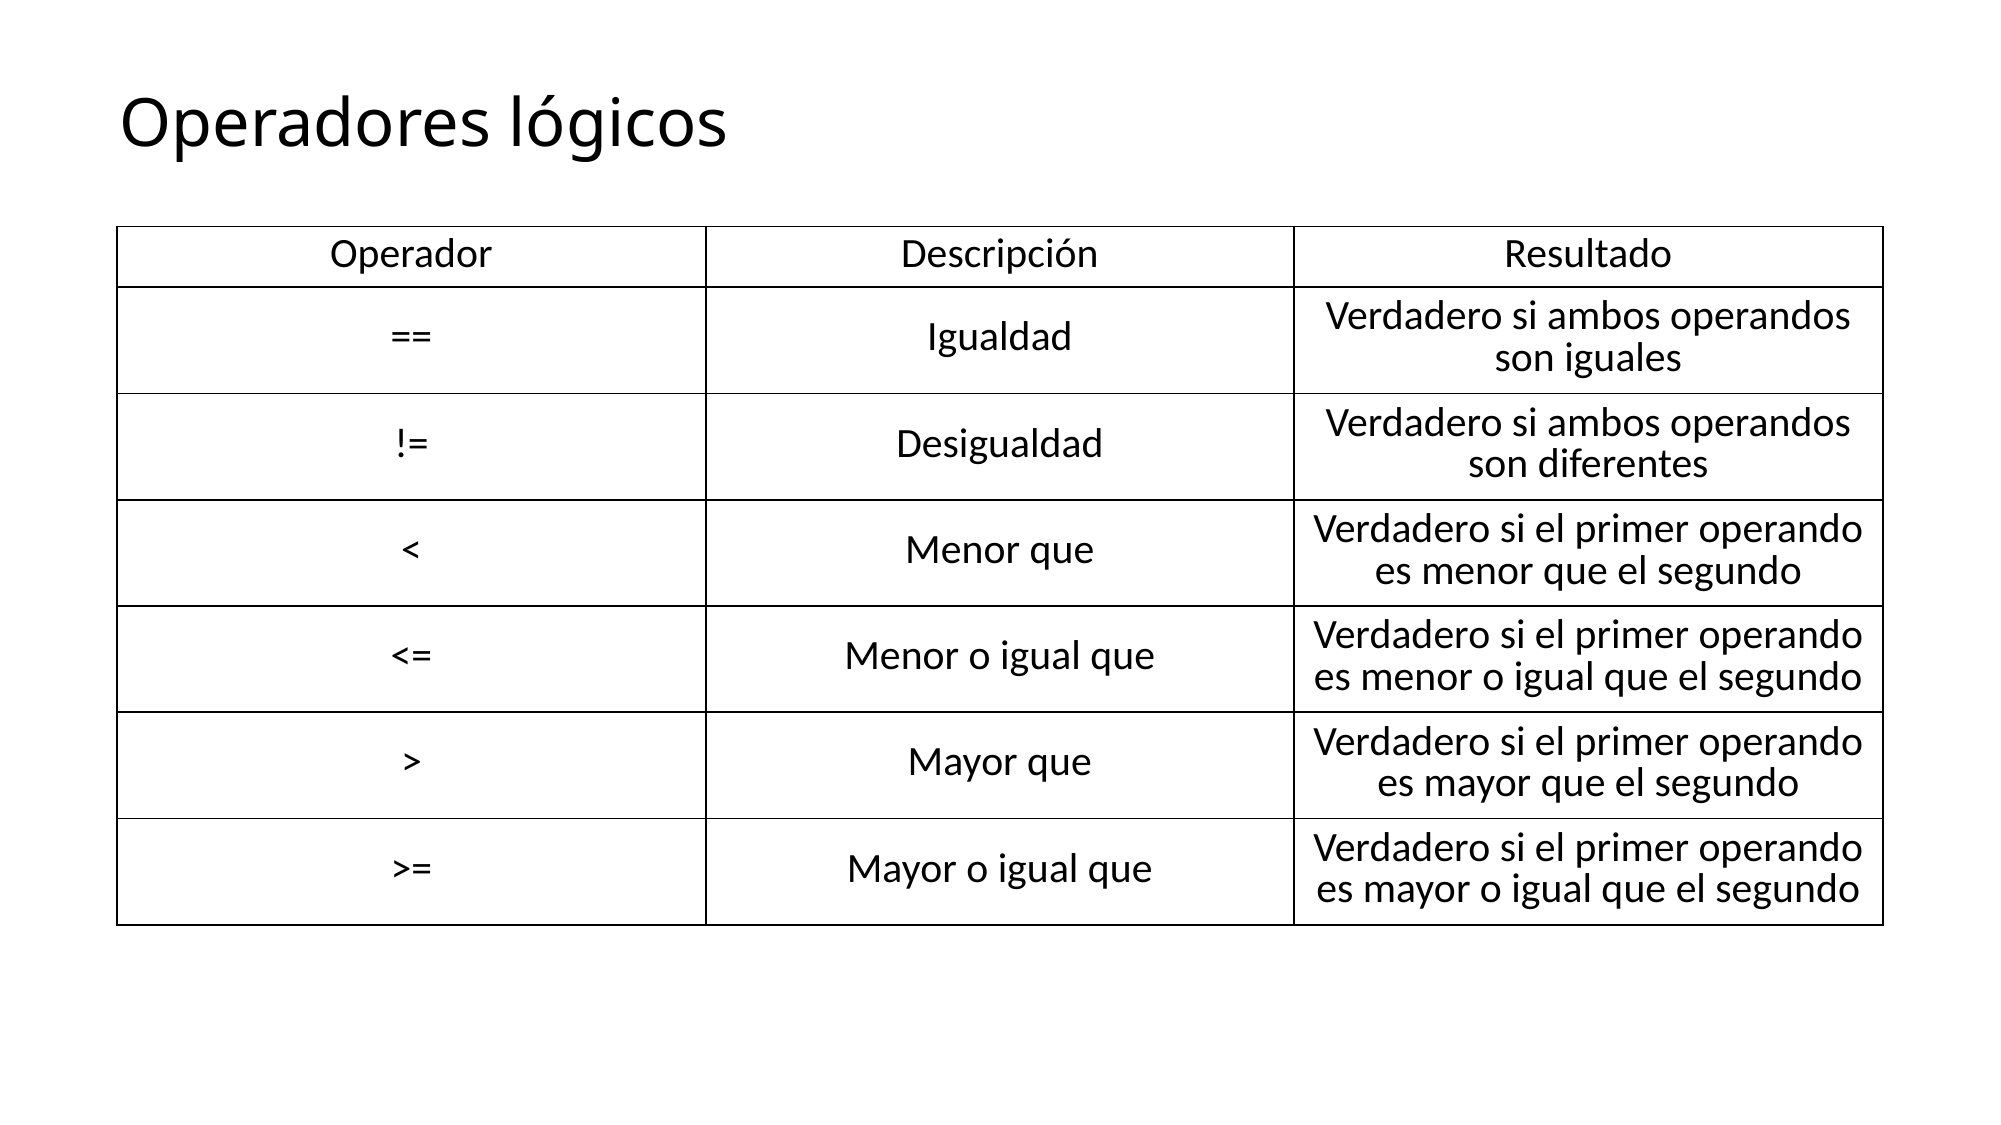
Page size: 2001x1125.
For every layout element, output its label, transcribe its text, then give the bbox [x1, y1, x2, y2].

table_cell Mayor que [707, 713, 1293, 818]
table_cell Verdadero si el primer operando es menor o igual que el segundo [1295, 607, 1882, 711]
table_cell Igualdad [707, 288, 1293, 393]
table_cell >= [118, 819, 705, 924]
table_header Descripción [707, 227, 1293, 286]
table_cell Verdadero si ambos operandos son iguales [1295, 288, 1882, 393]
table_cell Verdadero si el primer operando es mayor o igual que el segundo [1295, 819, 1882, 924]
table_cell Verdadero si el primer operando es mayor que el segundo [1295, 713, 1882, 818]
table_cell Verdadero si el primer operando es menor que el segundo [1295, 501, 1882, 605]
table_cell == [118, 288, 705, 393]
table_cell Menor que [707, 501, 1293, 605]
table_cell Desigualdad [707, 394, 1293, 499]
table_header Resultado [1295, 227, 1882, 286]
table_header Operador [118, 227, 705, 286]
table_cell < [118, 501, 705, 605]
table_cell Menor o igual que [707, 607, 1293, 711]
table_cell Mayor o igual que [707, 819, 1293, 924]
table_cell != [118, 394, 705, 499]
table_cell > [118, 713, 705, 818]
text_box Operadores lógicos [104, 72, 1722, 168]
table_cell <= [118, 607, 705, 711]
table_cell Verdadero si ambos operandos son diferentes [1295, 394, 1882, 499]
